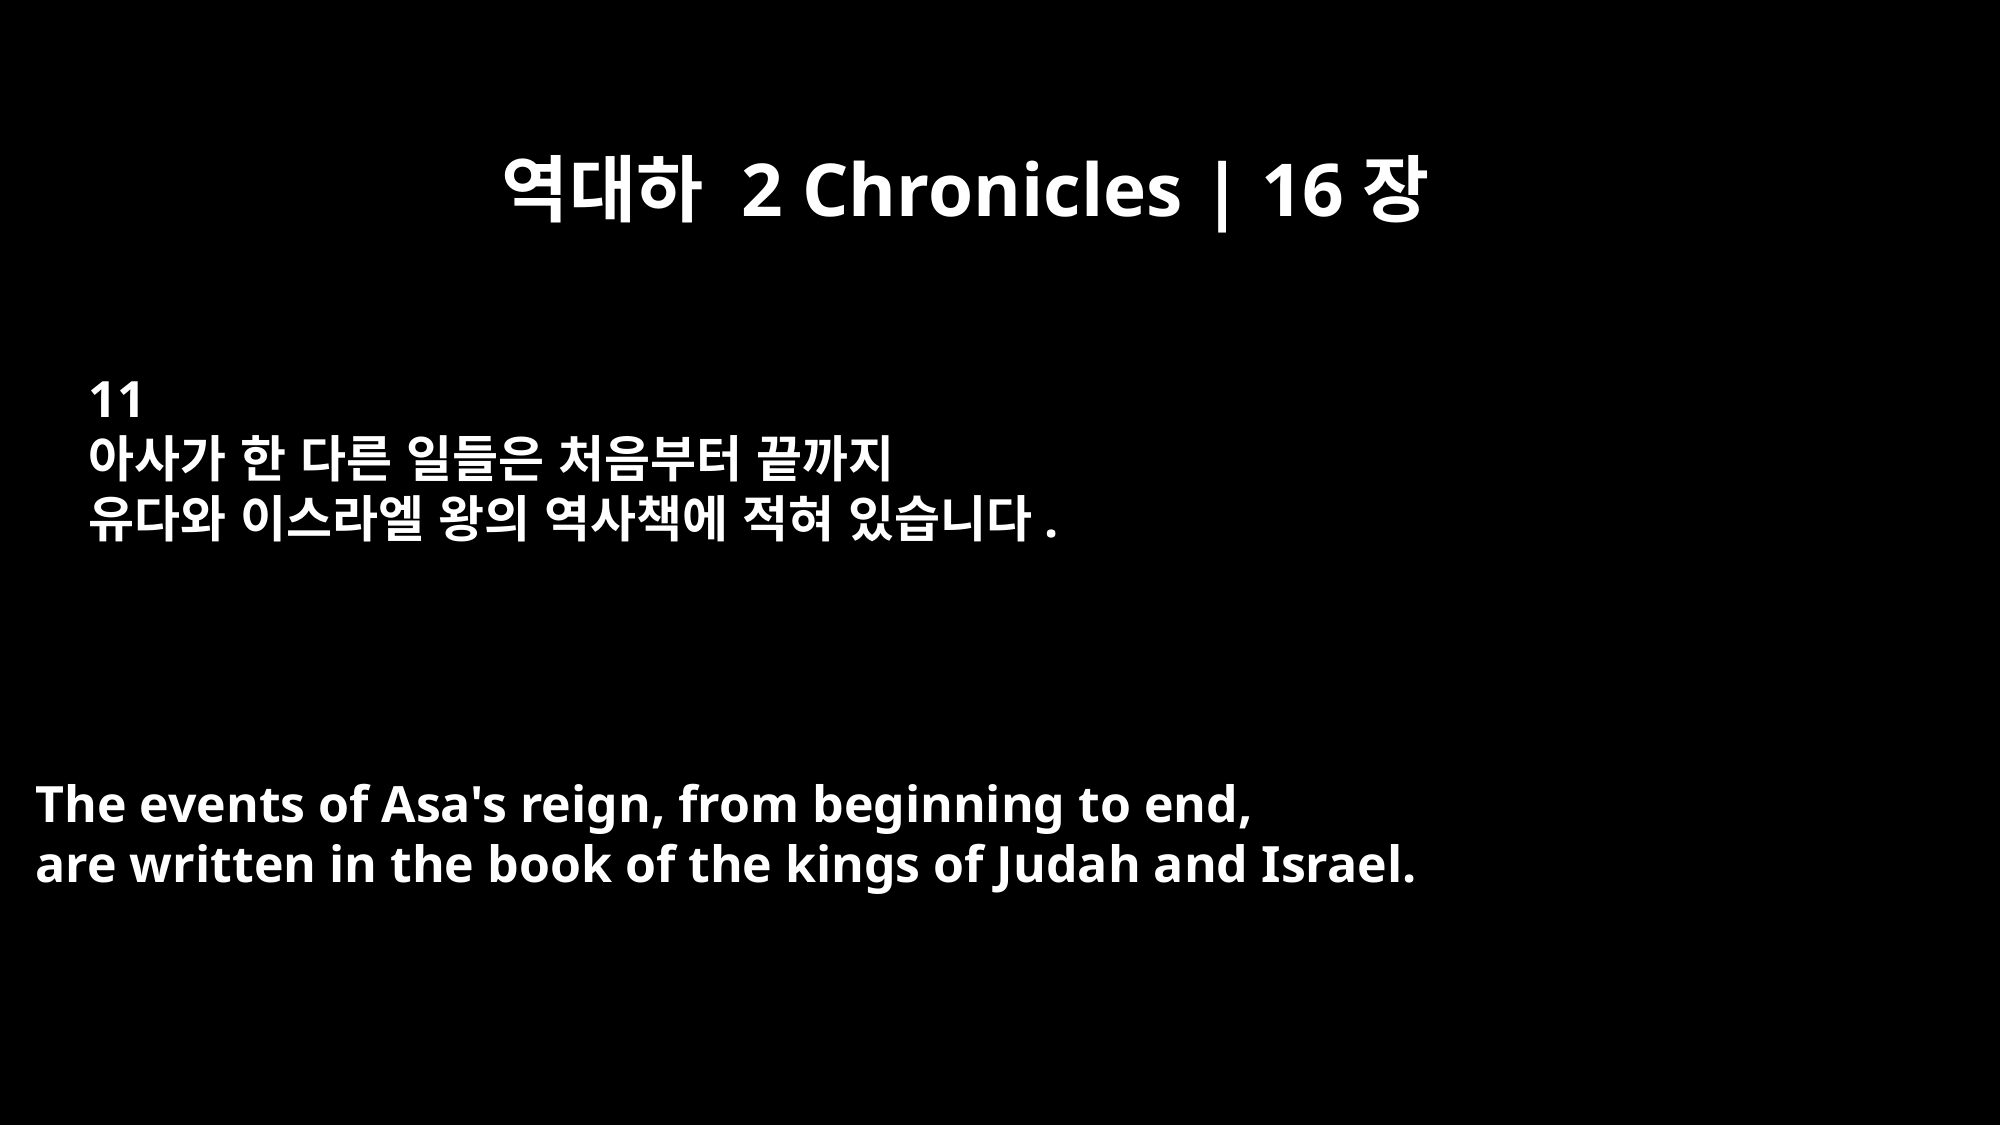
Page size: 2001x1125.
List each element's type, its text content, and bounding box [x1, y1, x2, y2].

text_box 11 아사가 한 다른 일들은 처음부터 끝까지 유다와 이스라엘 왕의 역사책에 적혀 있습니다. [73, 359, 1074, 555]
text_box 역대하 2 Chronicles | 16장 [487, 136, 1445, 239]
text_box The events of Asa's reign, from beginning to end, are written in the book of the kings of Judah and Israel. [20, 764, 1433, 900]
